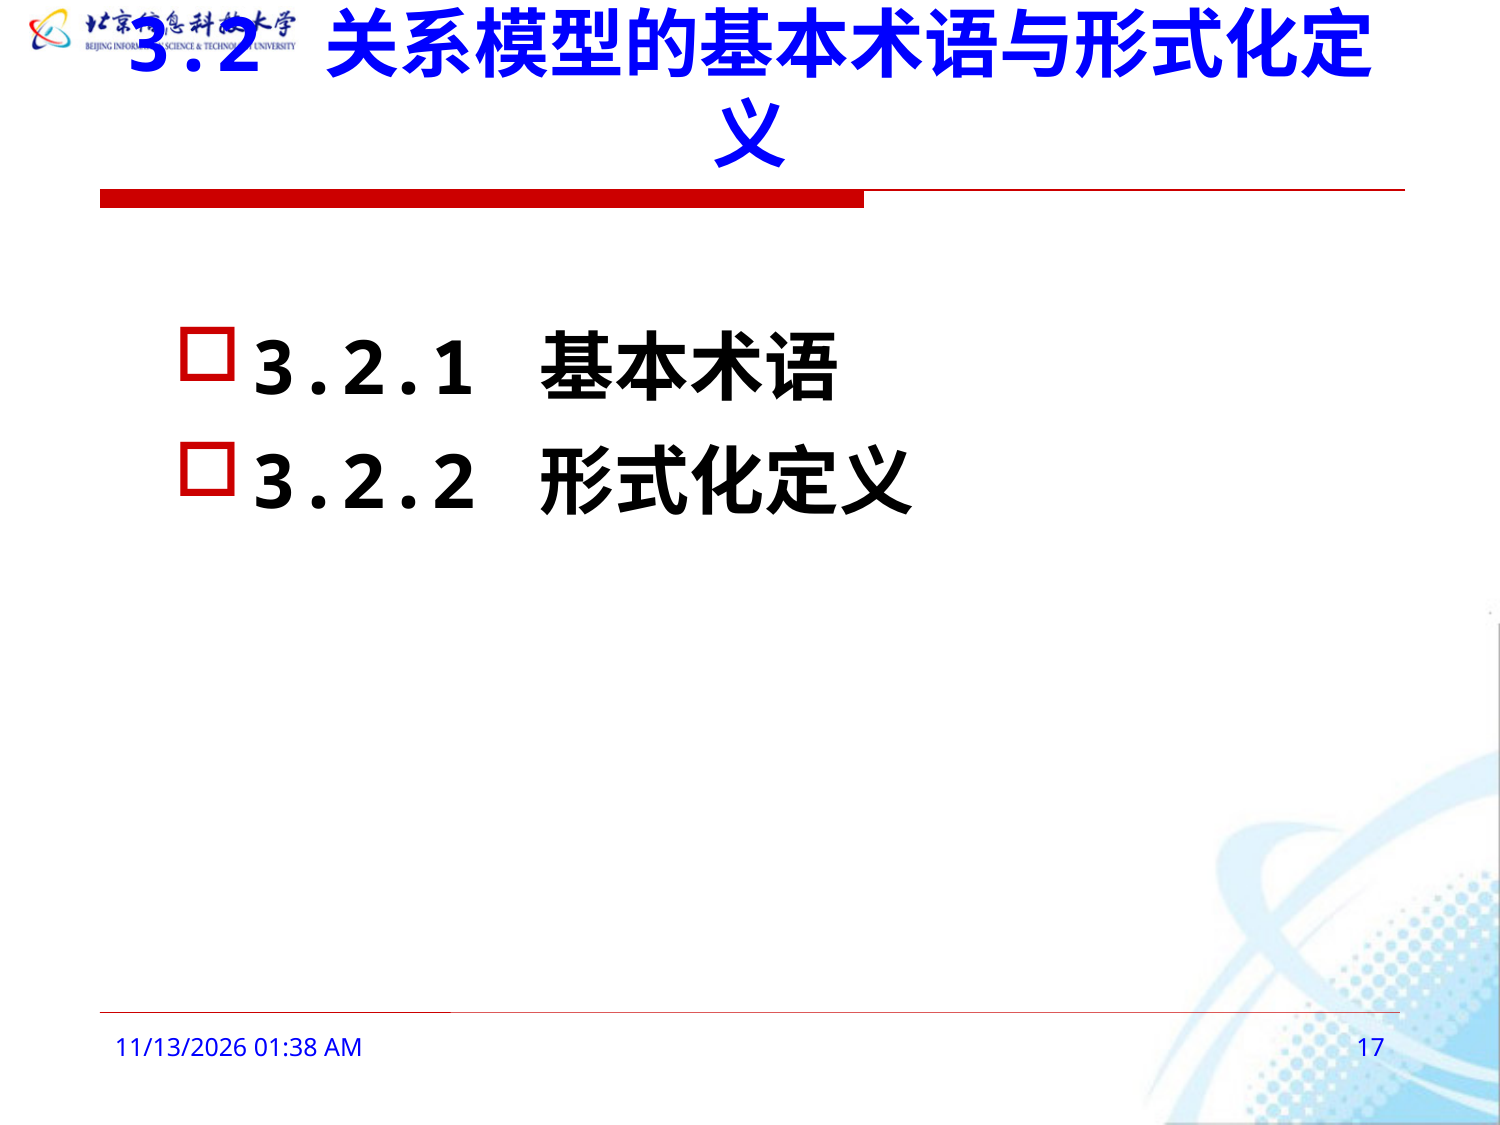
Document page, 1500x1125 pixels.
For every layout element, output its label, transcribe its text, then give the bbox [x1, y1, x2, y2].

picture [0, 0, 1500, 1125]
list 3.2.1 基本术语 3.2.2 形式化定义 [159, 302, 1413, 964]
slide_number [99, 1024, 432, 1103]
title 3.2 关系模型的基本术语与形式化定义 [93, 49, 1407, 185]
slide_number 17 [1074, 1024, 1401, 1103]
